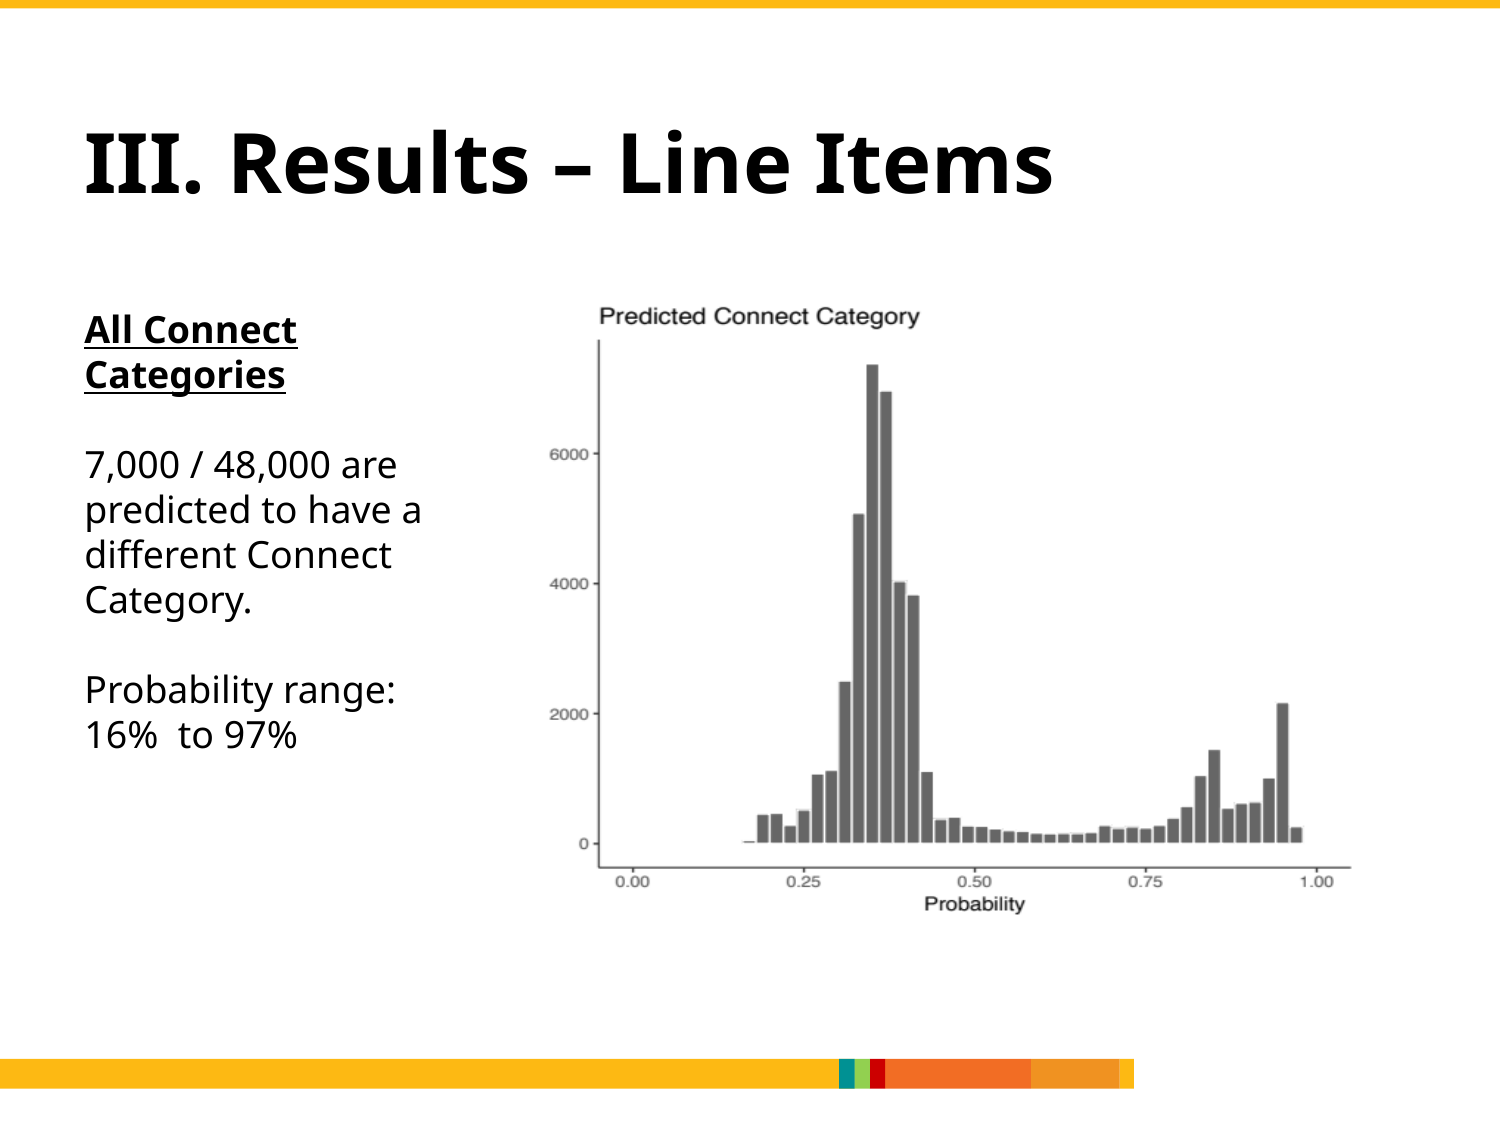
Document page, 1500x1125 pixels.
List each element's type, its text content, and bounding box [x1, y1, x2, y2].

text_box [614, 0, 1500, 1003]
picture [513, 298, 1359, 923]
text_box All Connect Categories 7,000 / 48,000 are predicted to have a different Connect Category. Probability range: 16% to 97% [69, 298, 448, 764]
text_box III. Results – Line Items [69, 103, 1435, 218]
